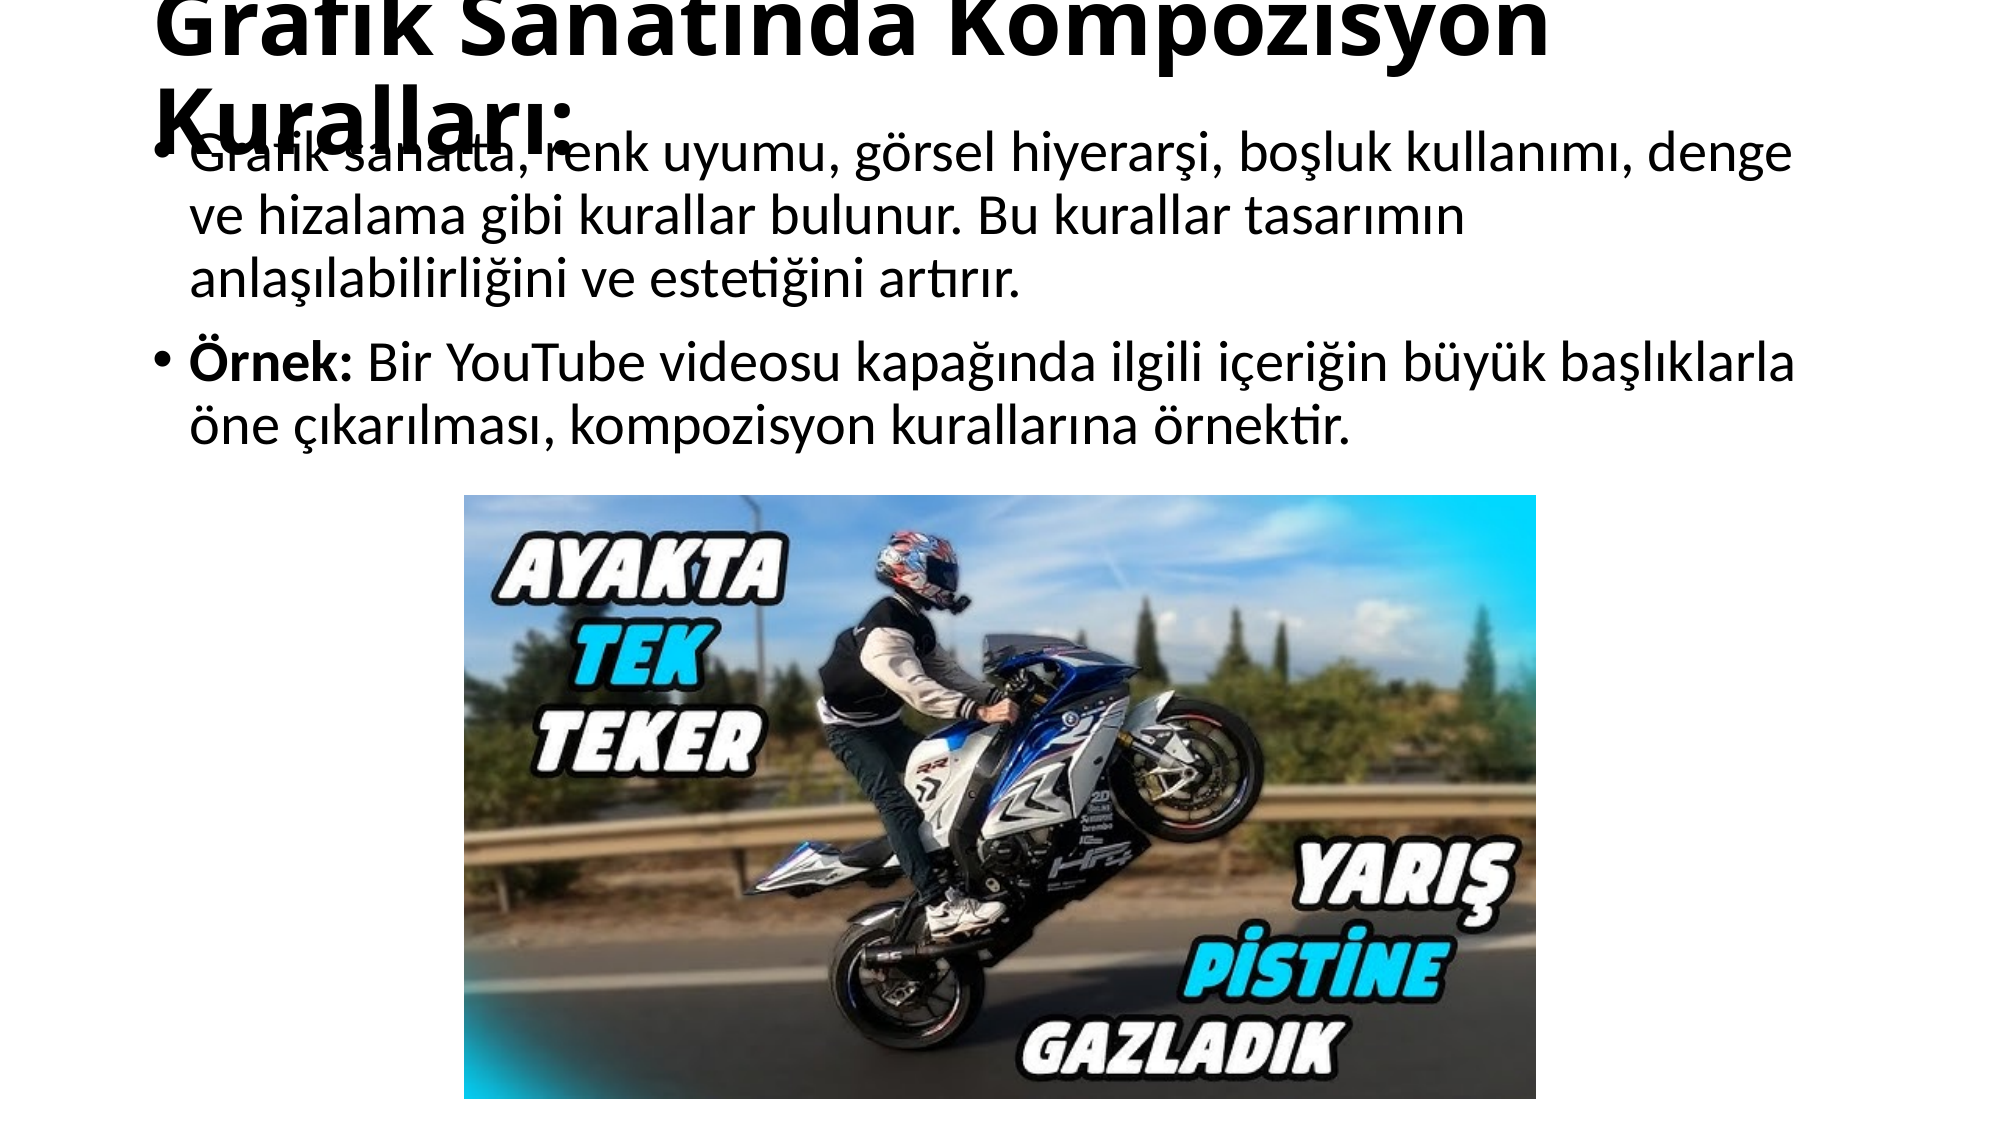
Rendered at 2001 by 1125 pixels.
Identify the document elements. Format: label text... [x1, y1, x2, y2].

title Grafik Sanatında Kompozisyon Kuralları: [137, 0, 1863, 113]
list Grafik sanatta, renk uyumu, görsel hiyerarşi, boşluk kullanımı, denge ve hizalama gibi kurallar bulunur. Bu kurallar tasarımın anlaşılabilirliğini ve estetiğini artırır. Örnek: Bir YouTube videosu kapağında ilgili içeriğin büyük başlıklarla öne çıkarılması, kompozisyon kurallarına örnektir. [137, 113, 1863, 828]
picture [463, 495, 1536, 1099]
